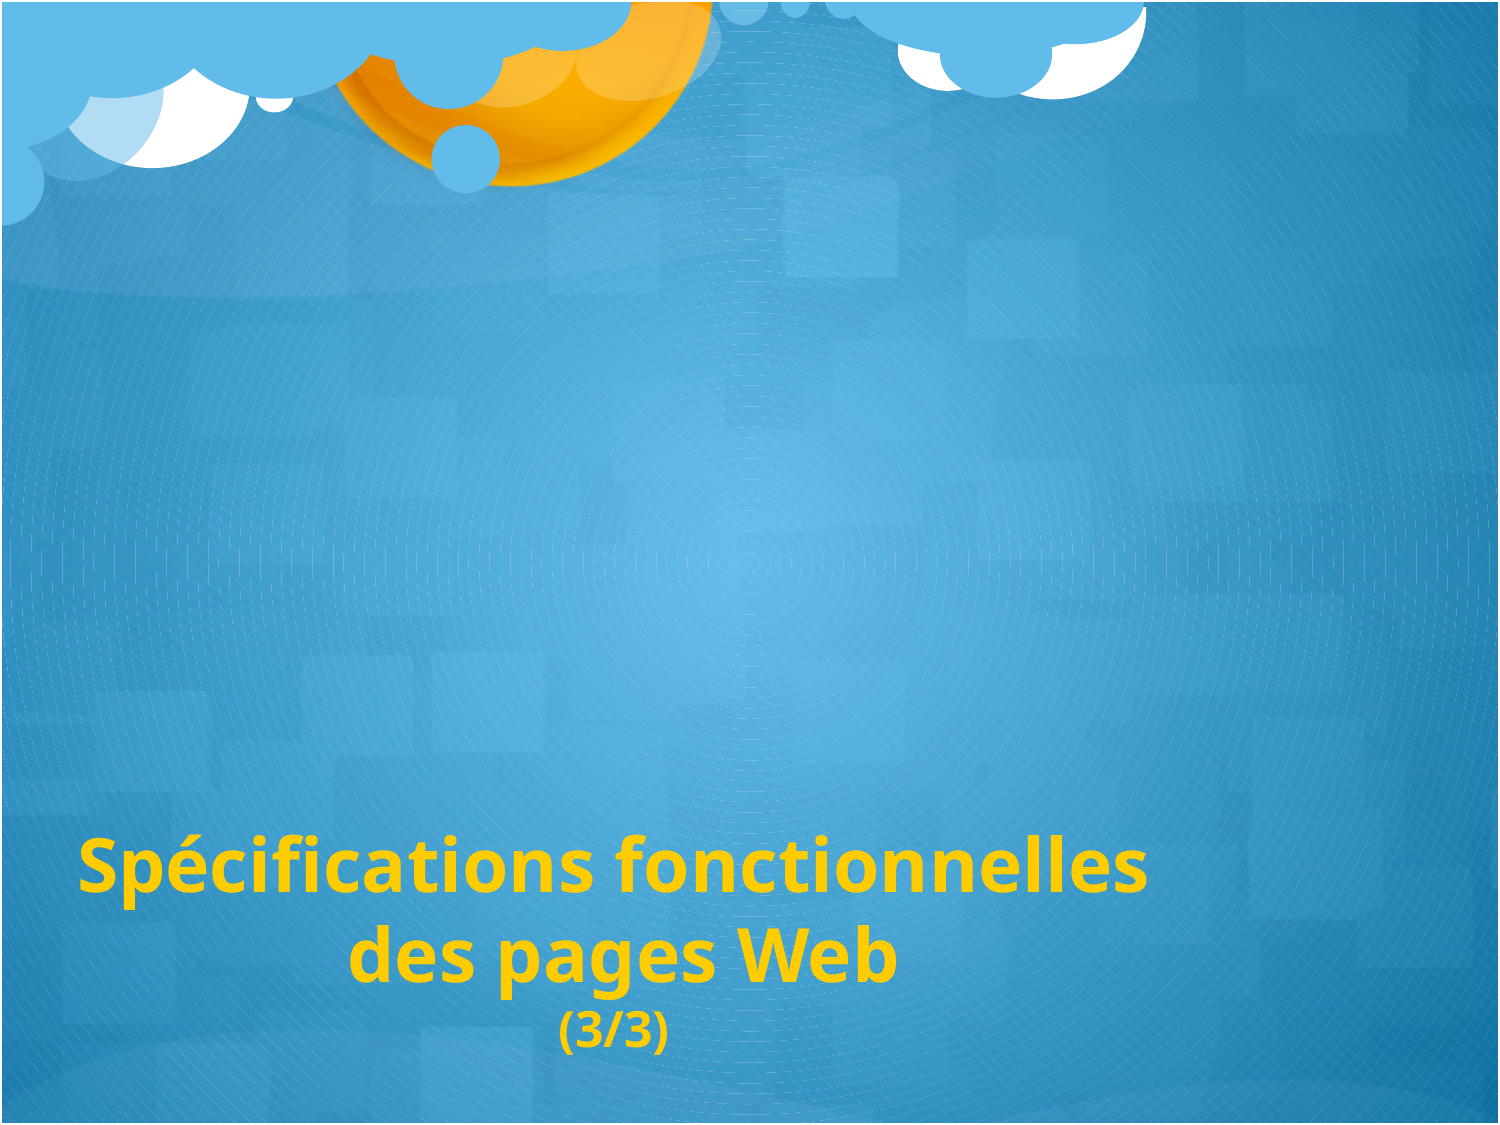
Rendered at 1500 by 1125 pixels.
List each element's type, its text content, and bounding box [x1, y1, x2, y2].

picture [2, 2, 1498, 1123]
text_box Spécifications fonctionnelles des pages Web (3/3) [62, 809, 1166, 1065]
